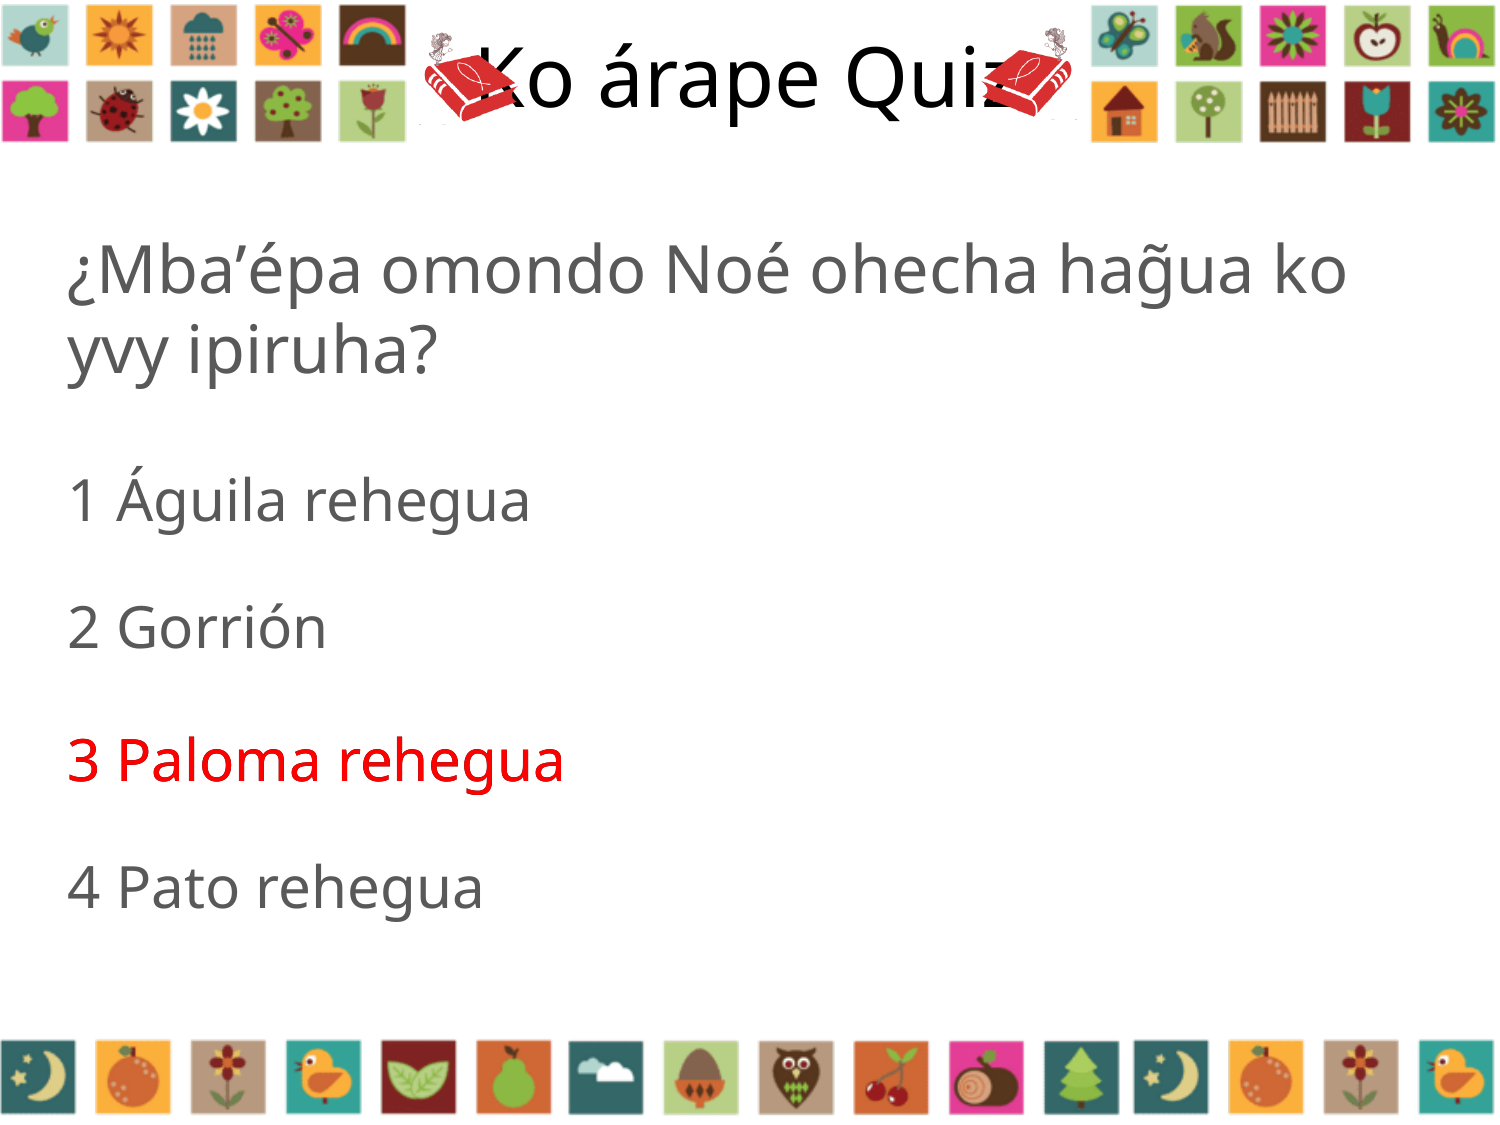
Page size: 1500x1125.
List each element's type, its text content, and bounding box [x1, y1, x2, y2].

text_box 4 Pato rehegua [53, 842, 1483, 928]
text_box ¿Mbaʼépa omondo Noé ohecha hag̃ua ko yvy ipiruha? [53, 219, 1436, 395]
text_box Ko árape Quiz [547, 16, 1078, 131]
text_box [0, 1028, 1500, 1118]
text_box 2 Gorrión [53, 582, 1436, 668]
picture [950, 3, 1500, 150]
text_box 1 Águila rehegua [53, 456, 1436, 541]
text_box 3 Paloma rehegua [53, 716, 1483, 801]
picture [0, 3, 550, 150]
